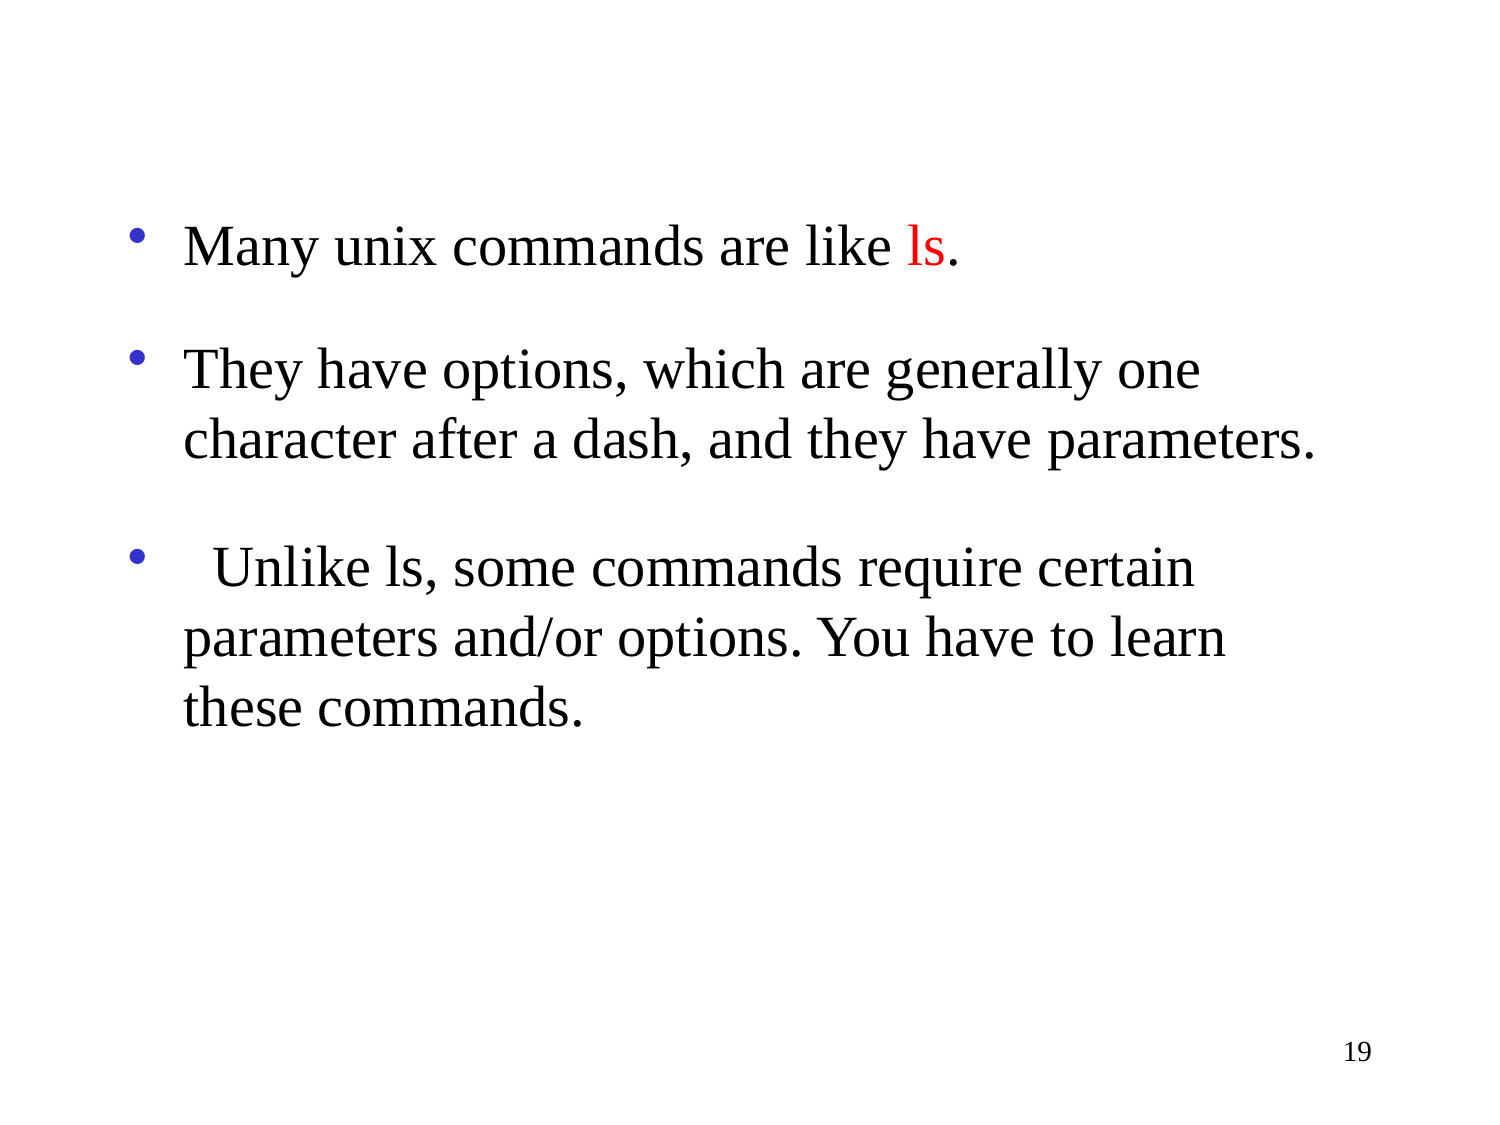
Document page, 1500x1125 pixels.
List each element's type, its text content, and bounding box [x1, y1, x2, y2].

slide_number 19 [1074, 1024, 1388, 1101]
list Many unix commands are like ls. They have options, which are generally one character after a dash, and they have parameters. Unlike ls, some commands require certain parameters and/or options. You have to learn these commands. [112, 199, 1338, 788]
